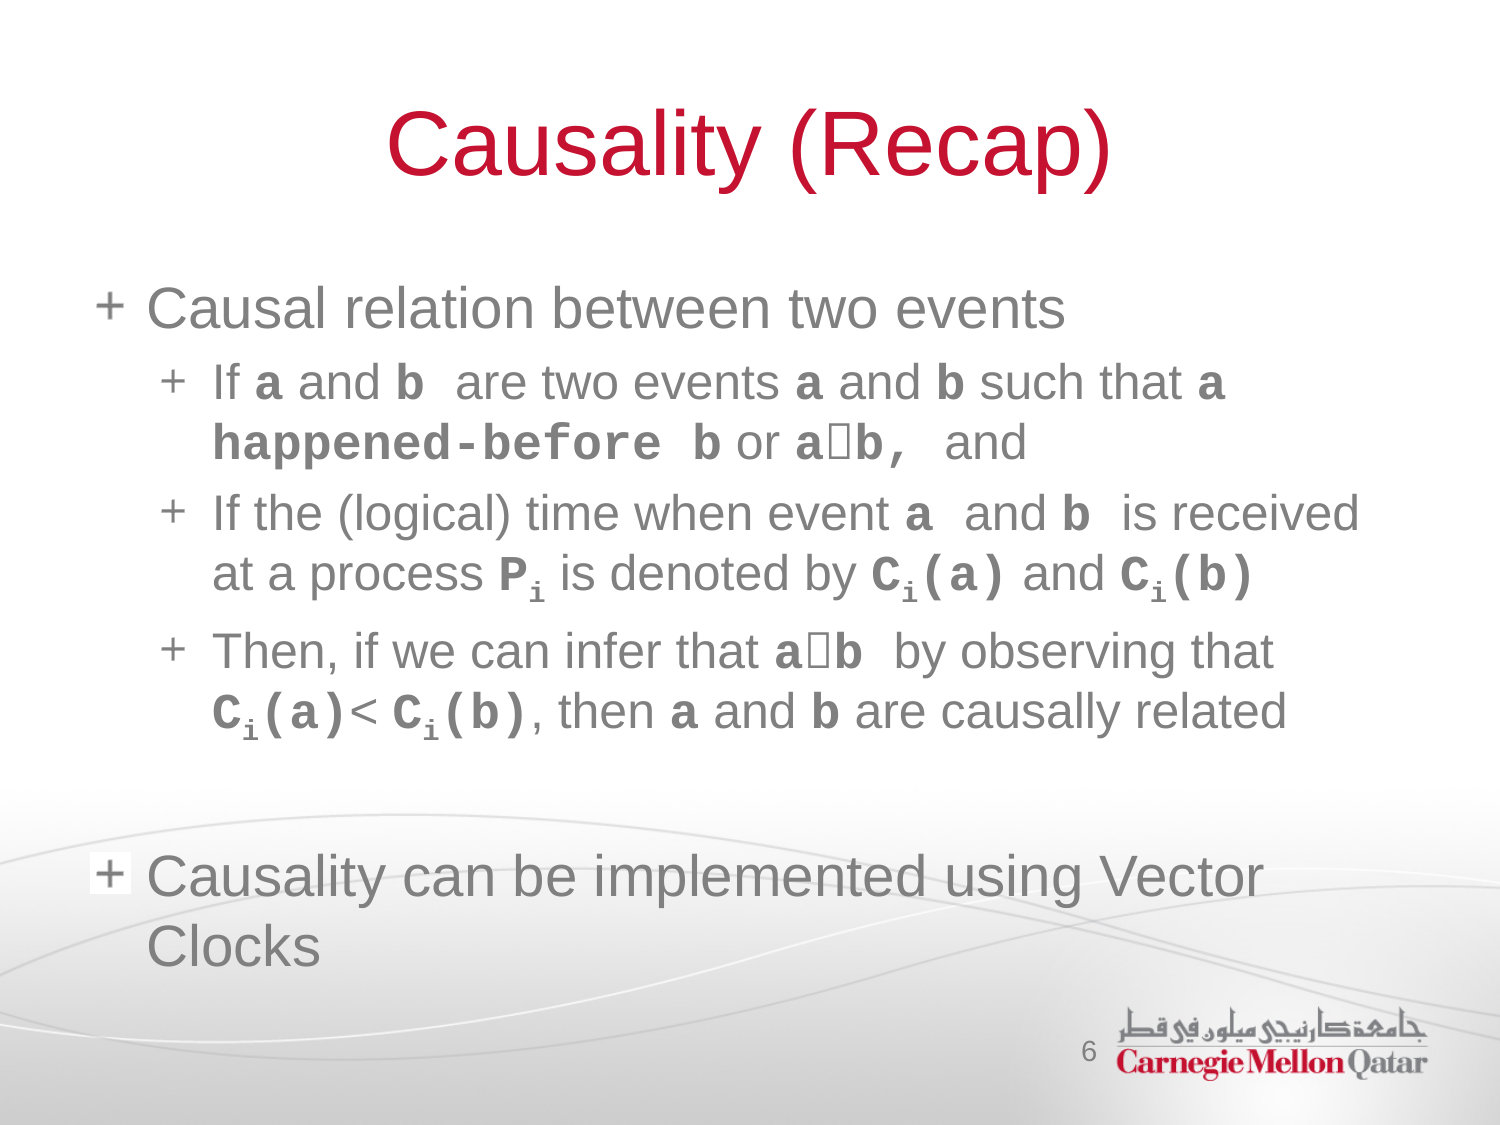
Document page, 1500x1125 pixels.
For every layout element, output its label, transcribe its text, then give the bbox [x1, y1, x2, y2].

picture [0, 0, 1500, 1125]
list Causal relation between two events If a and b are two events a and b such that a happened-before b or ab, and If the (logical) time when event a and b is received at a process Pi is denoted by Ci(a) and Ci(b) Then, if we can infer that ab by observing that Ci(a)< Ci(b), then a and b are causally related Causality can be implemented using Vector Clocks [74, 262, 1426, 1006]
slide_number 6 [975, 1024, 1113, 1103]
title Causality (Recap) [74, 44, 1426, 233]
